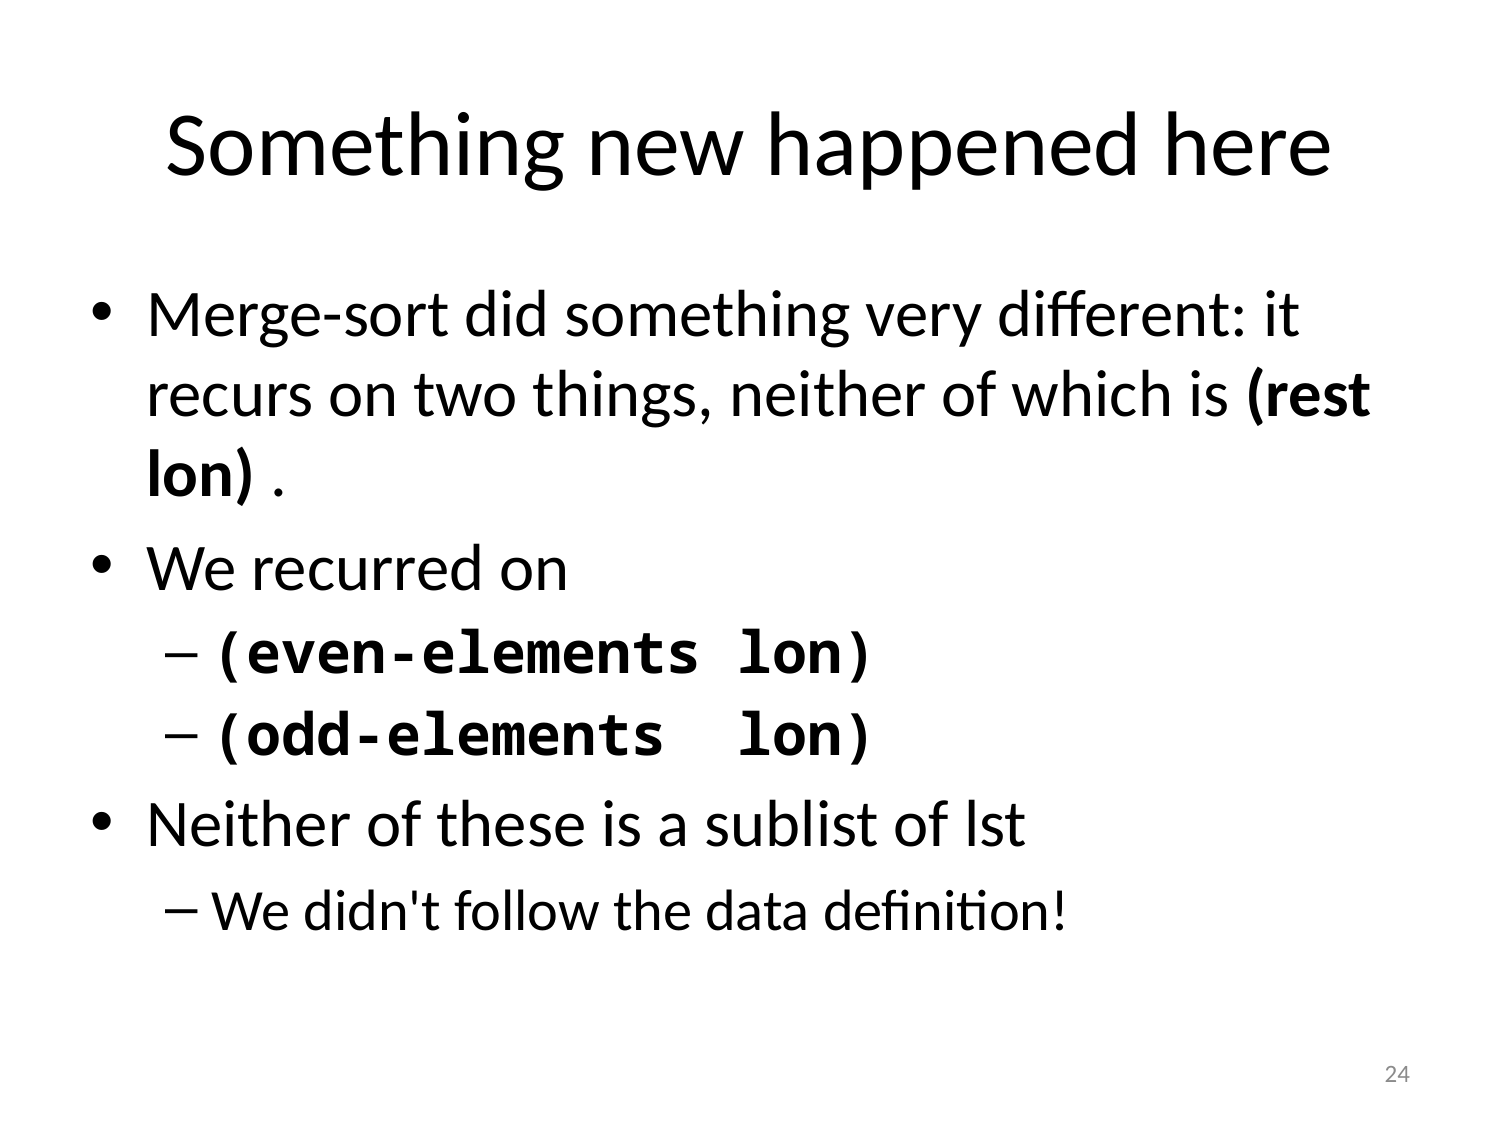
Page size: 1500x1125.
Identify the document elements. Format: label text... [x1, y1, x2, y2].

title Something new happened here [75, 45, 1425, 233]
slide_number 24 [1074, 1042, 1425, 1103]
list Merge-sort did something very different: it recurs on two things, neither of which is (rest lon) . We recurred on (even-elements lon) (odd-elements lon) Neither of these is a sublist of lst We didn't follow the data definition! [75, 262, 1425, 1005]
